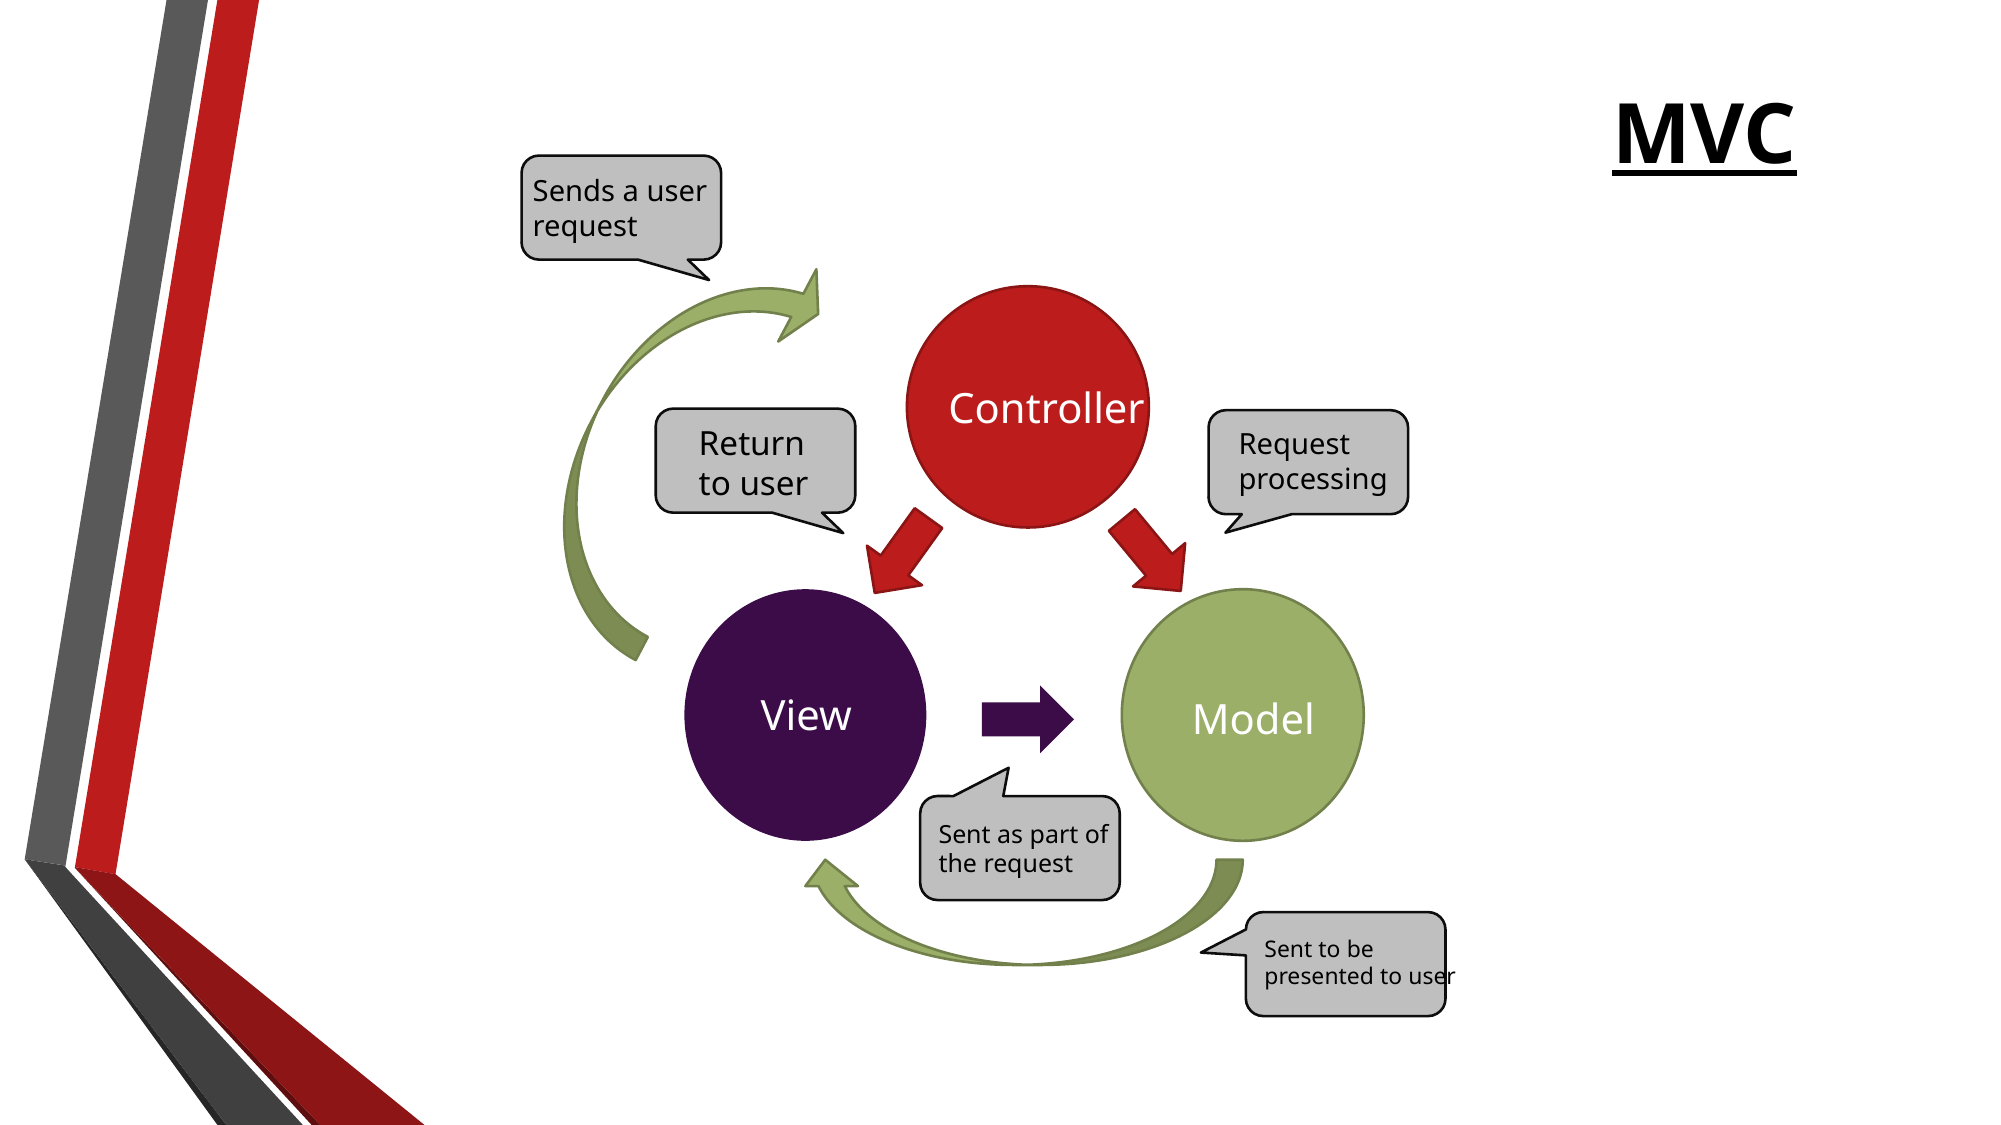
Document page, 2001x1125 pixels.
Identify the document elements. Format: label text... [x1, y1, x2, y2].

text_box [918, 766, 1121, 902]
title MVC [1408, 52, 2000, 208]
text_box [1120, 587, 1362, 843]
text_box [1107, 508, 1187, 593]
text_box [1207, 408, 1409, 534]
text_box [804, 858, 1245, 967]
text_box [865, 507, 944, 595]
text_box [683, 587, 924, 843]
text_box [522, 250, 721, 282]
text_box Controller [933, 374, 1215, 439]
text_box Request processing [1223, 417, 1424, 503]
text_box Sent to be presented to user [1249, 926, 1506, 997]
text_box [562, 267, 820, 662]
text_box Return to user [684, 414, 850, 509]
text_box [1199, 910, 1447, 1018]
text_box [905, 284, 1146, 529]
text_box Sent as part of the request [923, 810, 1157, 886]
text_box Sends a user request [517, 164, 731, 250]
text_box Model [1177, 685, 1459, 751]
text_box [654, 407, 857, 535]
text_box [1027, 684, 1076, 755]
text_box View [745, 681, 1027, 746]
text_box [522, 154, 721, 164]
